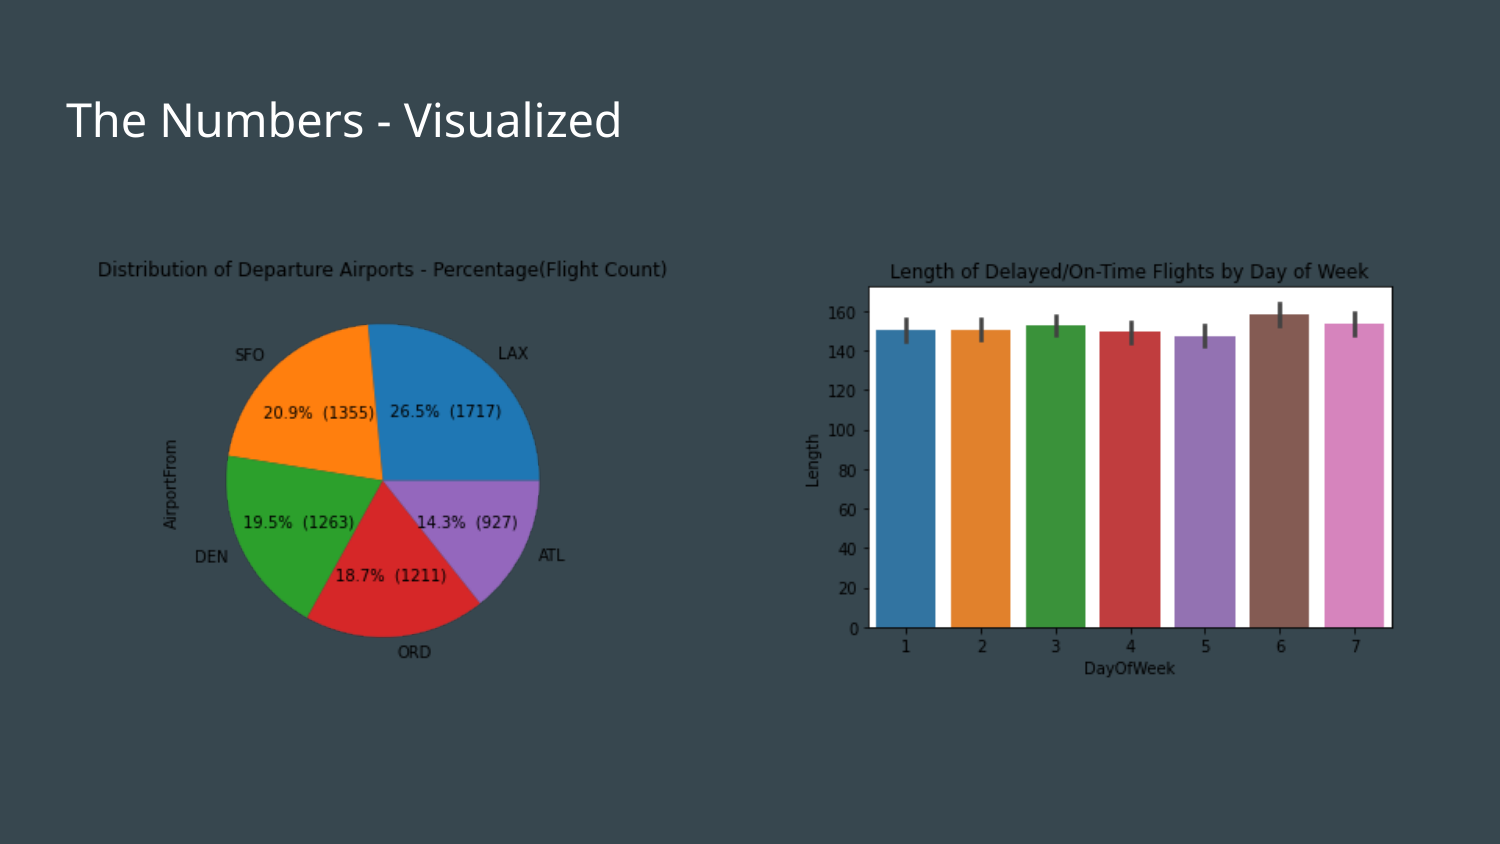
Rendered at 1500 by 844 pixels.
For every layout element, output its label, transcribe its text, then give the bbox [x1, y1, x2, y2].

picture [794, 251, 1404, 687]
picture [86, 250, 679, 689]
title The Numbers - Visualized [51, 72, 1449, 167]
